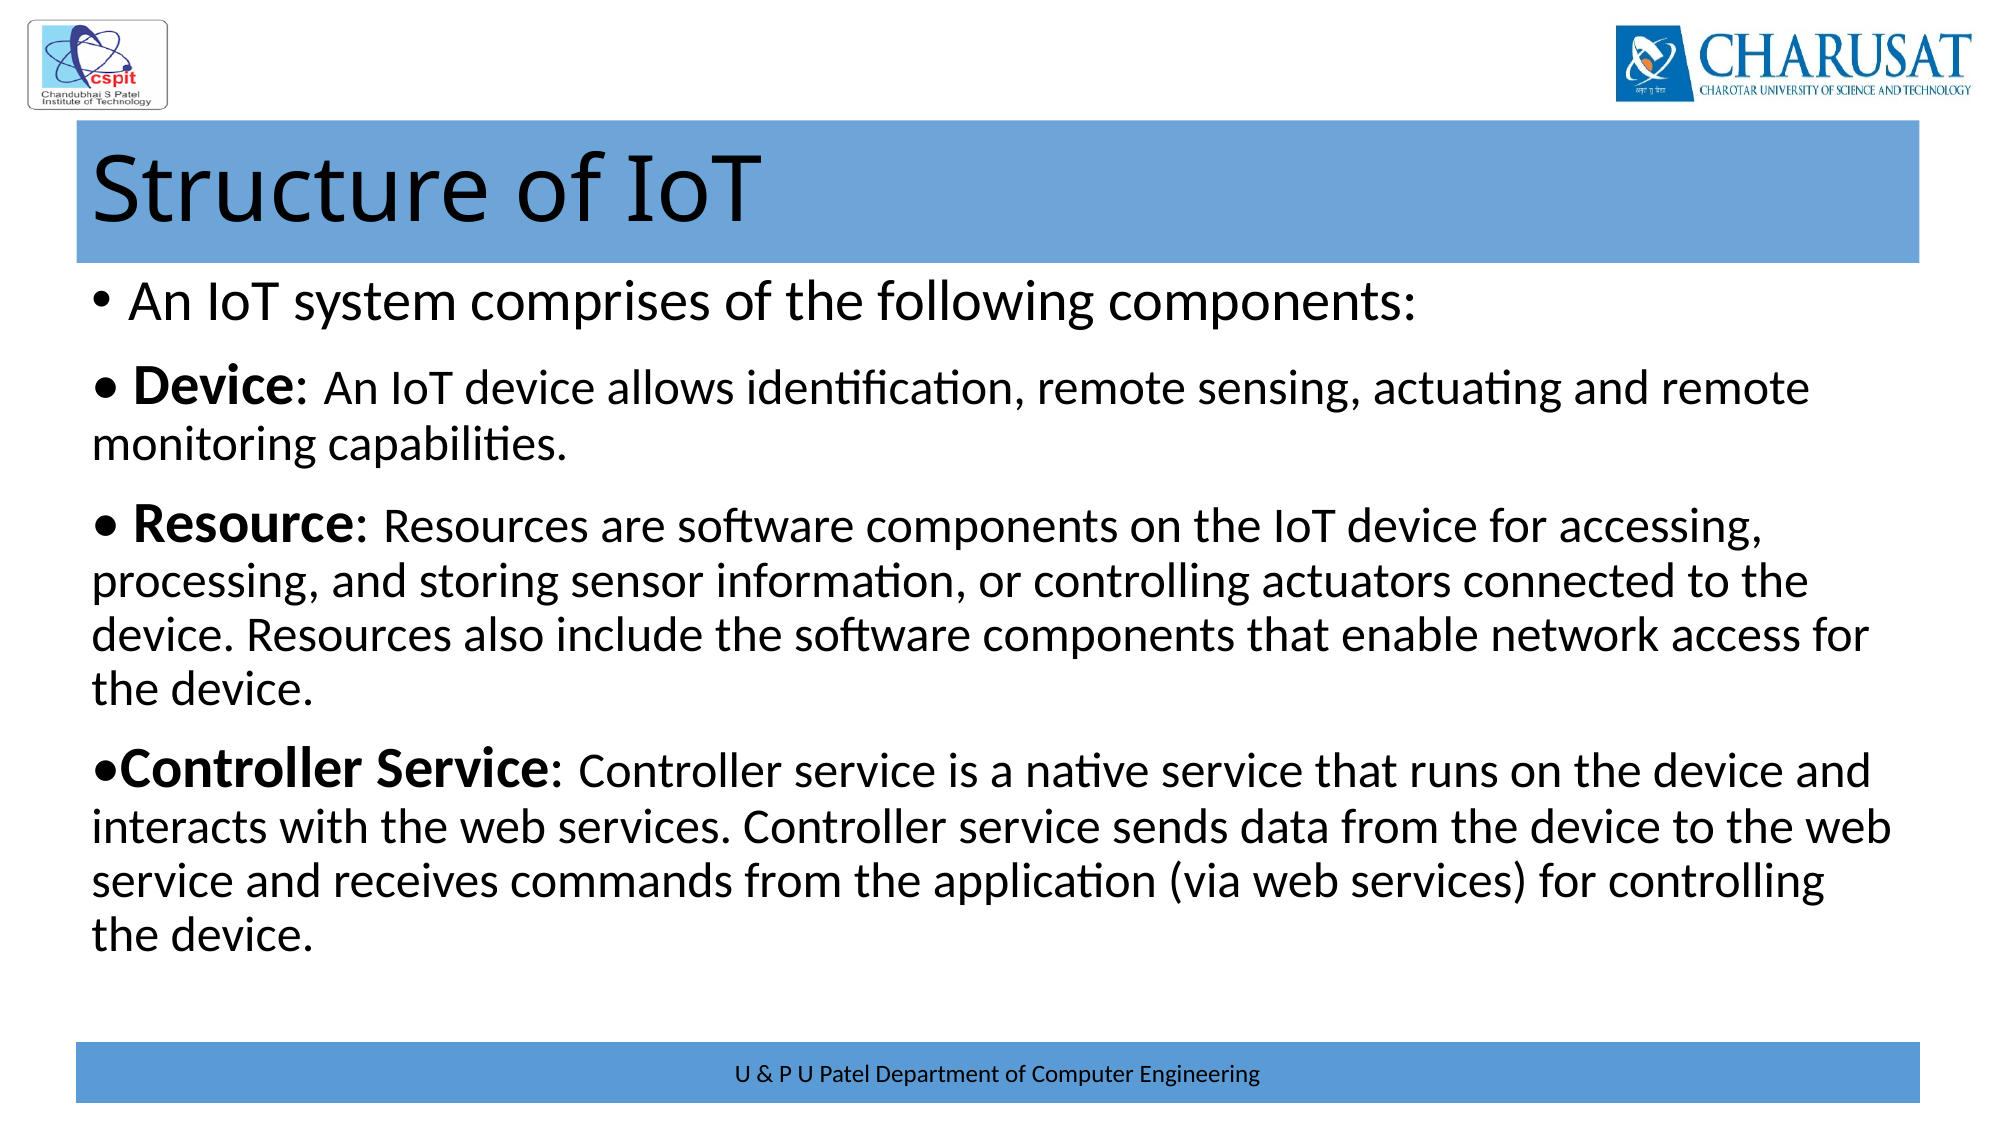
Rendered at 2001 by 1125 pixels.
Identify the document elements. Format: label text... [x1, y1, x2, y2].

picture [1609, 16, 1979, 106]
title Structure of IoT [76, 120, 1920, 262]
list An IoT system comprises of the following components: • Device: An IoT device allows identification, remote sensing, actuating and remote monitoring capabilities. • Resource: Resources are software components on the IoT device for accessing, processing, and storing sensor information, or controlling actuators connected to the device. Resources also include the software components that enable network access for the device. •Controller Service: Controller service is a native service that runs on the device and interacts with the web services. Controller service sends data from the device to the web service and receives commands from the application (via web services) for controlling the device. [76, 262, 1920, 1014]
picture [21, 16, 173, 113]
